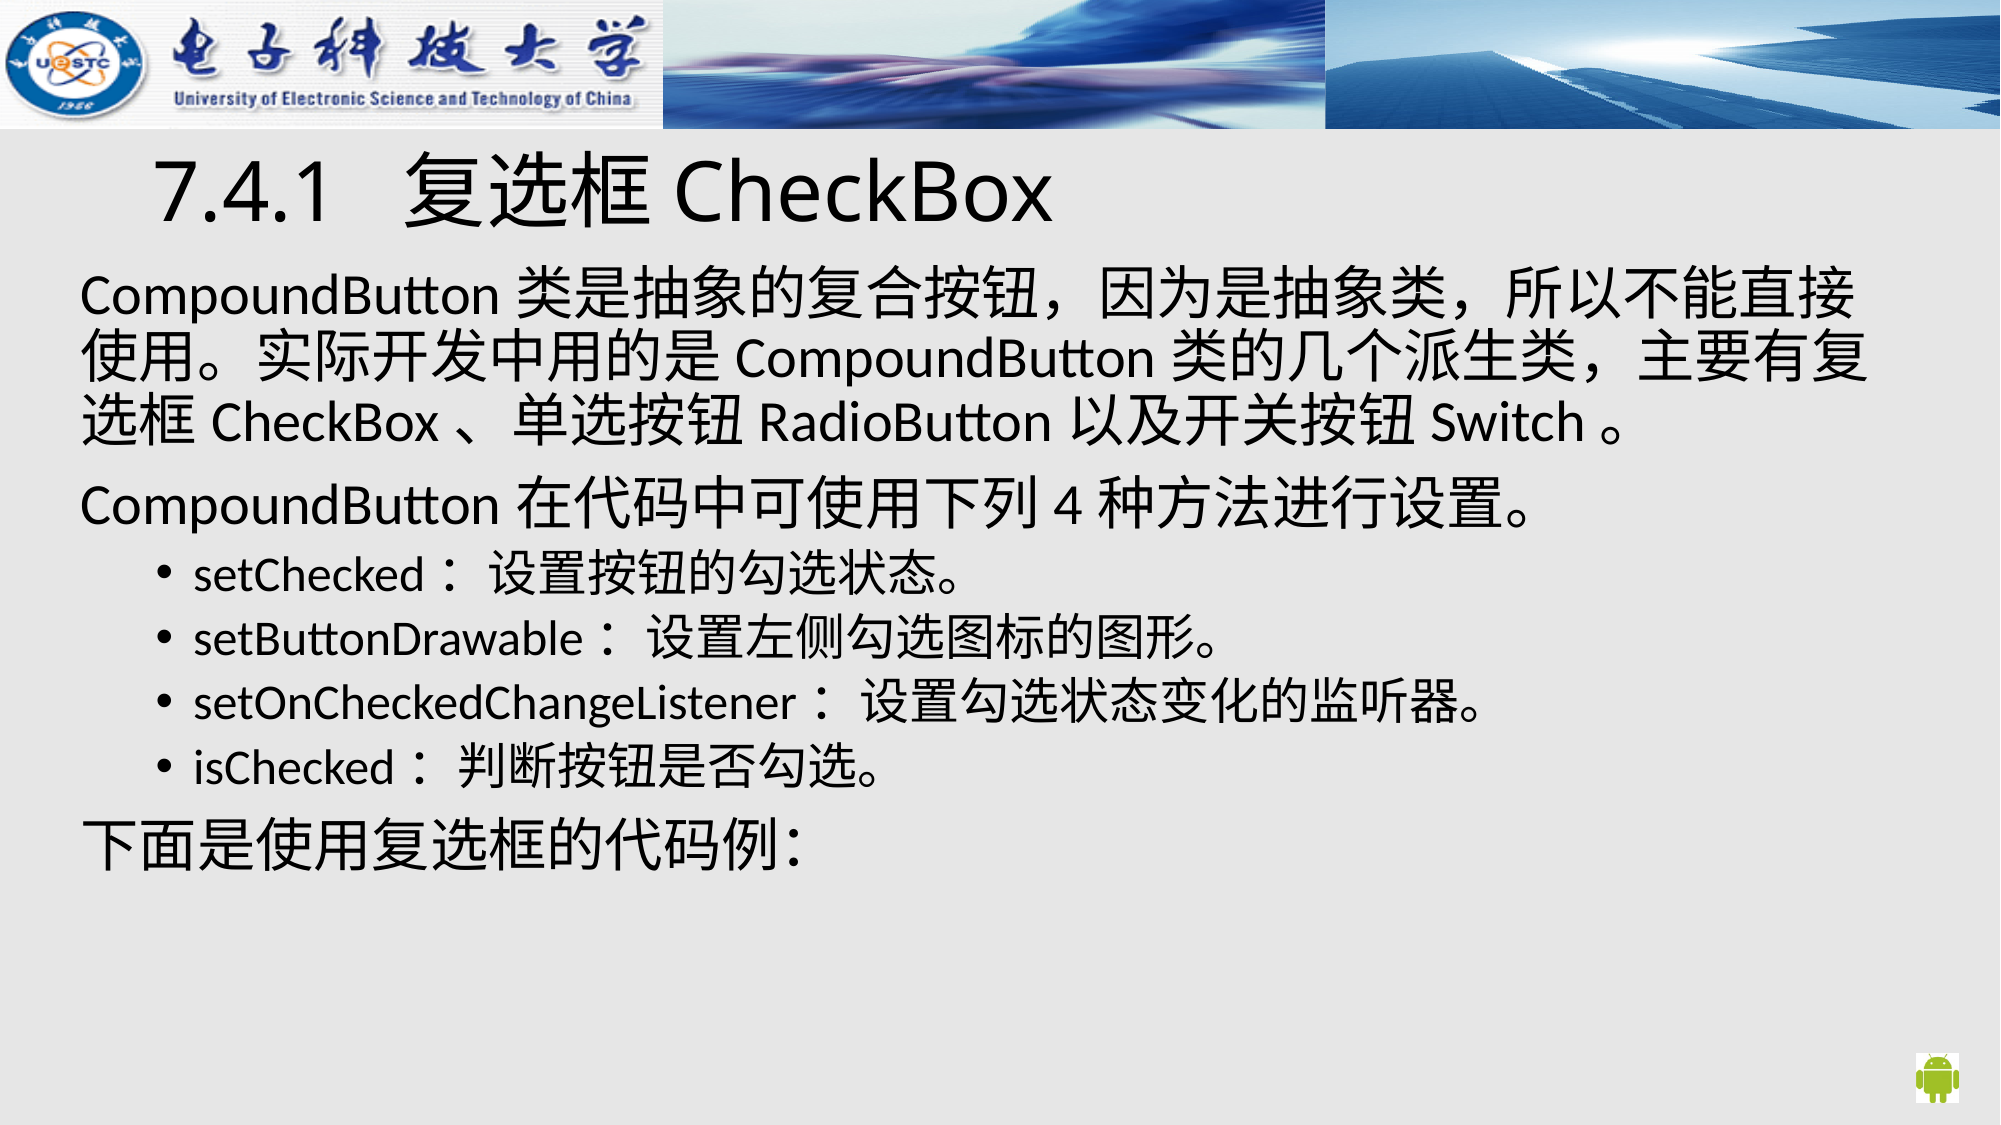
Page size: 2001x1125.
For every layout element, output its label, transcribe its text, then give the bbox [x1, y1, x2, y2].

list CompoundButton类是抽象的复合按钮，因为是抽象类，所以不能直接使用。实际开发中用的是CompoundButton类的几个派生类，主要有复选框CheckBox、单选按钮RadioButton以及开关按钮Switch。 CompoundButton在代码中可使用下列4种方法进行设置。 setChecked：设置按钮的勾选状态。 setButtonDrawable：设置左侧勾选图标的图形。 setOnCheckedChangeListener：设置勾选状态变化的监听器。 isChecked：判断按钮是否勾选。 下面是使用复选框的代码例： [65, 257, 1889, 971]
picture [0, 0, 2000, 129]
title 7.4.1 复选框CheckBox [137, 85, 1863, 257]
picture [1916, 1053, 1959, 1103]
